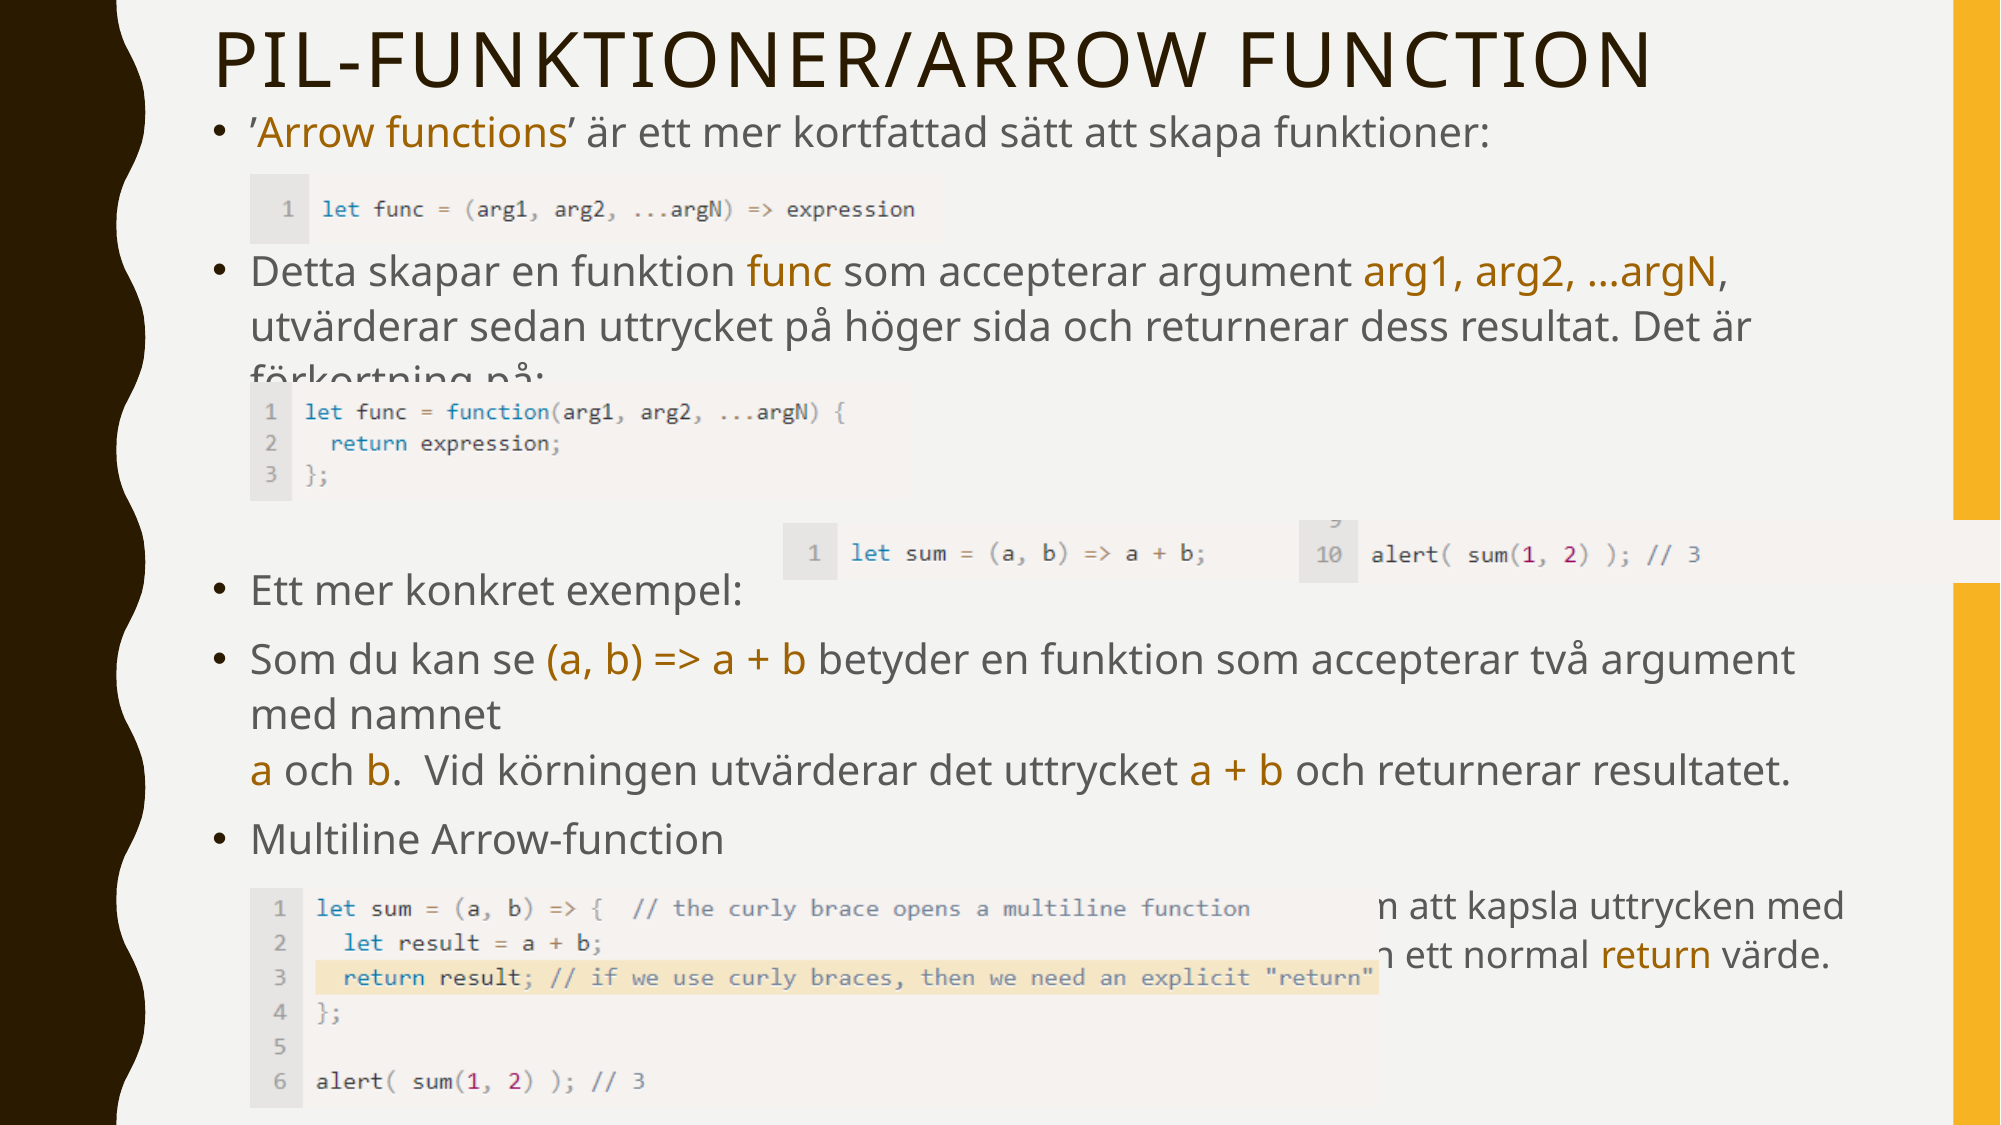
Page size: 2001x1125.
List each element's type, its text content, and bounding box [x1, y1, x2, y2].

list ’Arrow functions’ är ett mer kortfattad sätt att skapa funktioner: Detta skapar en funktion func som accepterar argument arg1, arg2, …argN, utvärderar sedan uttrycket på höger sida och returnerar dess resultat. Det är förkortning på: Ett mer konkret exempel: Som du kan se (a, b) => a + b betyder en funktion som accepterar två argument med namnet a och b. Vid körningen utvärderar det uttrycket a + b och returnerar resultatet. Multiline Arrow-function Ibland behöver vi använda flera uttryck och det gör vi genom att kapsla uttrycken med måsvingar { }, skulle vi vilja returnera data använder vi sedan ett normal return värde. [197, 92, 1868, 1073]
title Pil-funktioner/arrow function [197, 13, 1985, 112]
picture [250, 382, 909, 501]
picture [250, 888, 1379, 1108]
picture [250, 174, 945, 244]
picture [783, 520, 2000, 583]
